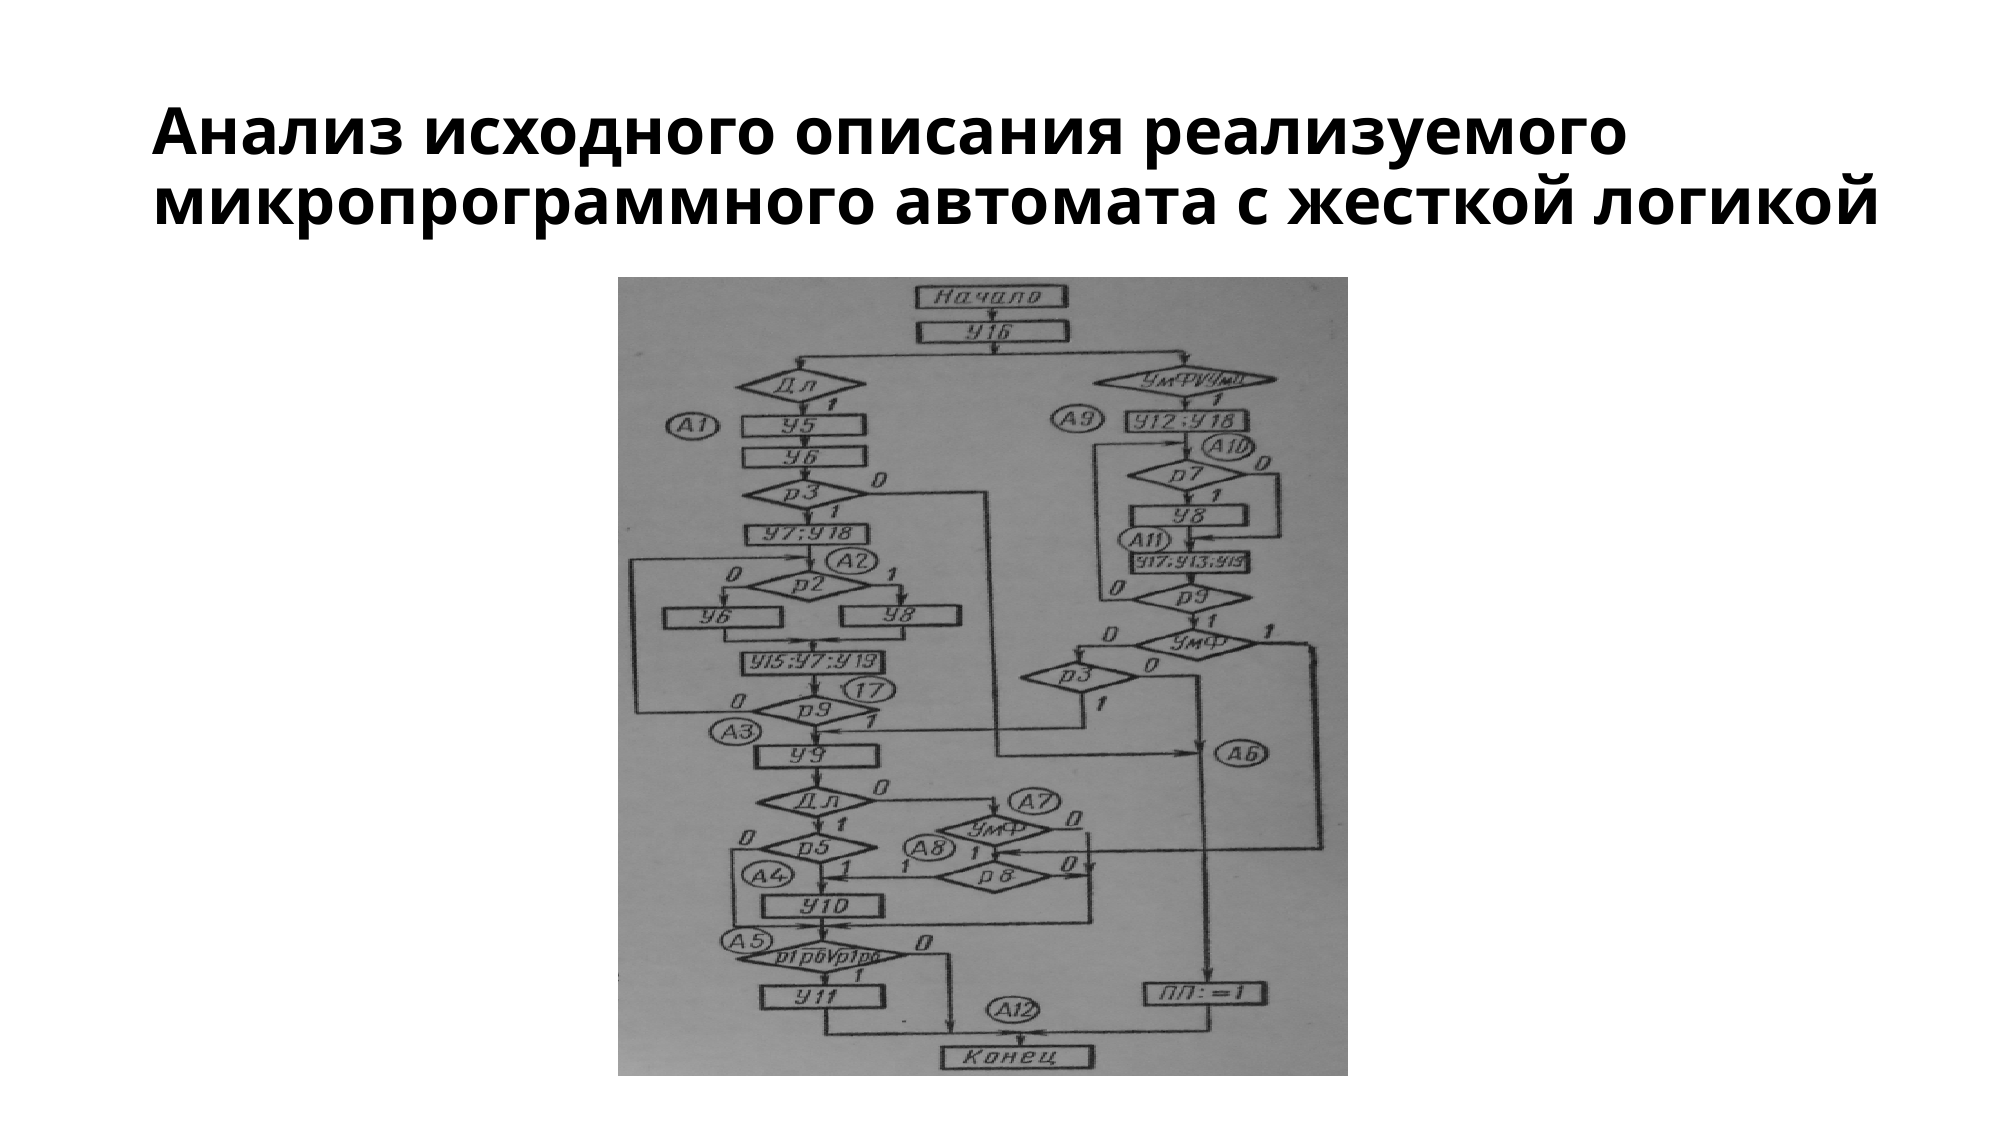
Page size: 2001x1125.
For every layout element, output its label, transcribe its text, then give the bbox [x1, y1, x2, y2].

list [618, 277, 1348, 1076]
title Анализ исходного описания реализуемого микропрограммного автомата с жесткой логикой [137, 59, 1930, 278]
